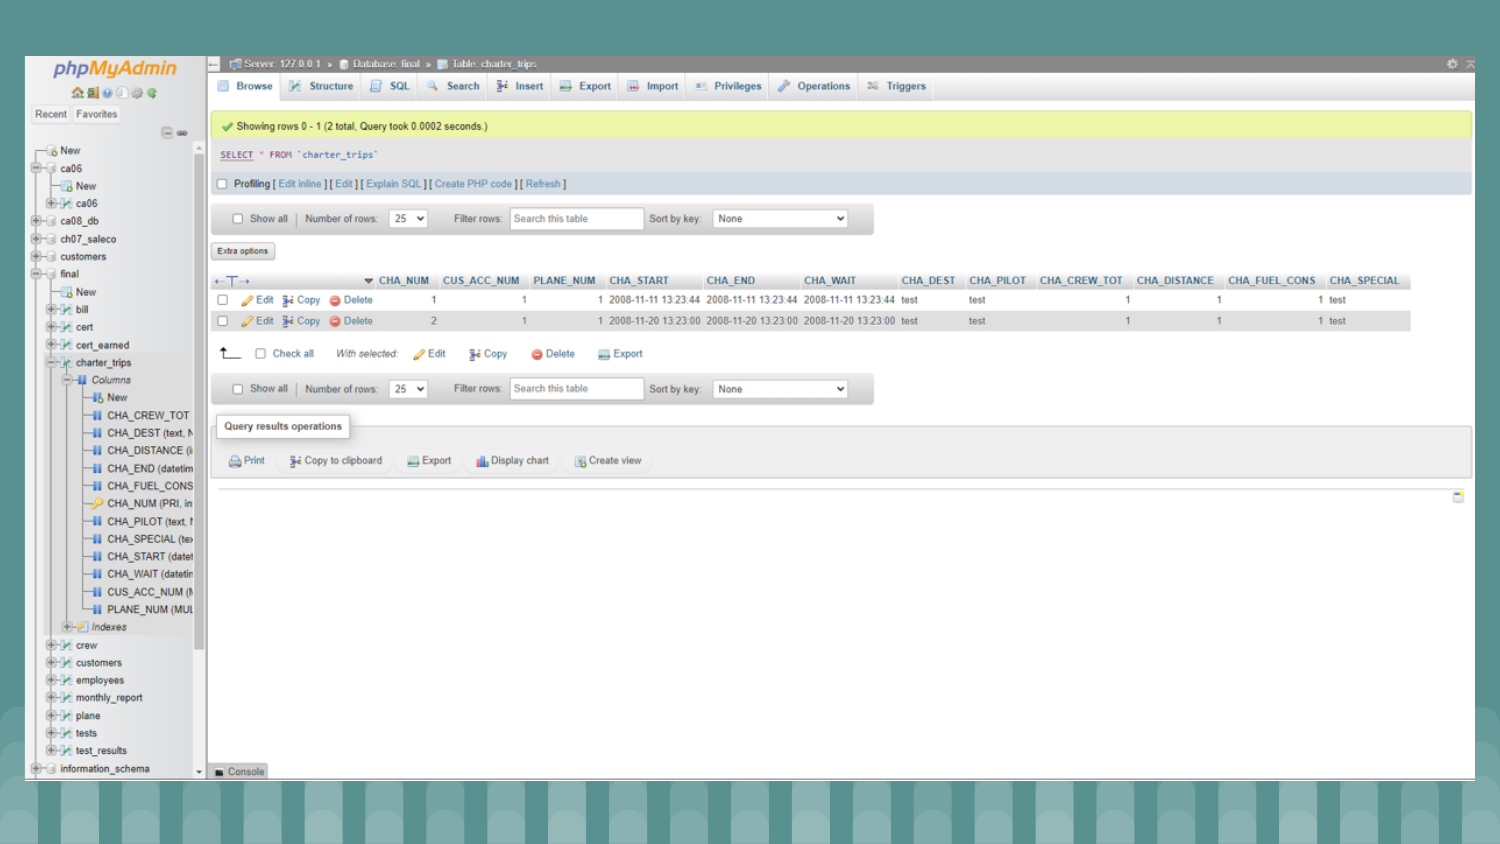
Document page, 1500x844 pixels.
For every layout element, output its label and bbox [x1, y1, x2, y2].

picture [24, 56, 1476, 781]
